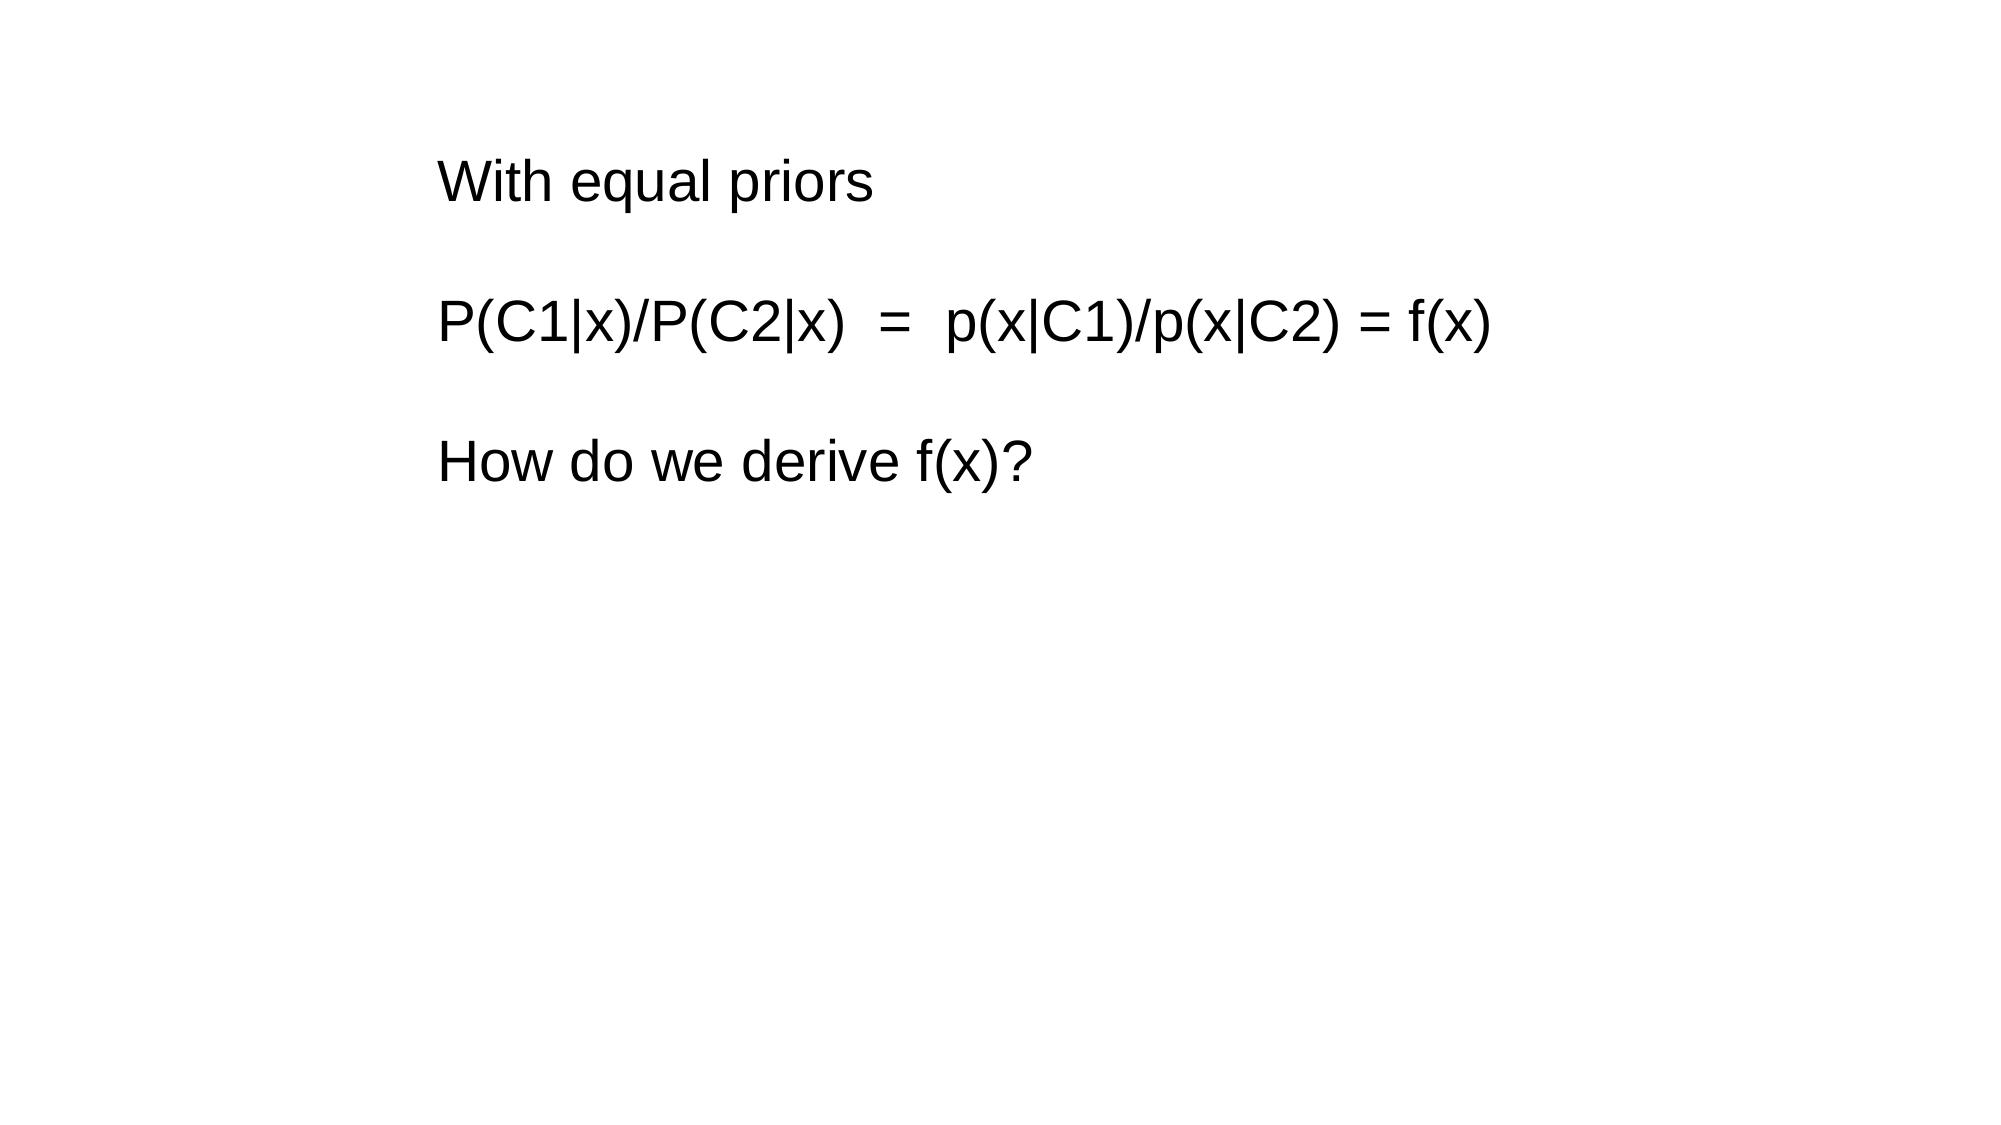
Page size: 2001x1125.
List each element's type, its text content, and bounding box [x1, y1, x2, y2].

text_box With equal priors P(C1|x)/P(C2|x) = p(x|C1)/p(x|C2) = f(x) How do we derive f(x)? [422, 135, 1510, 501]
